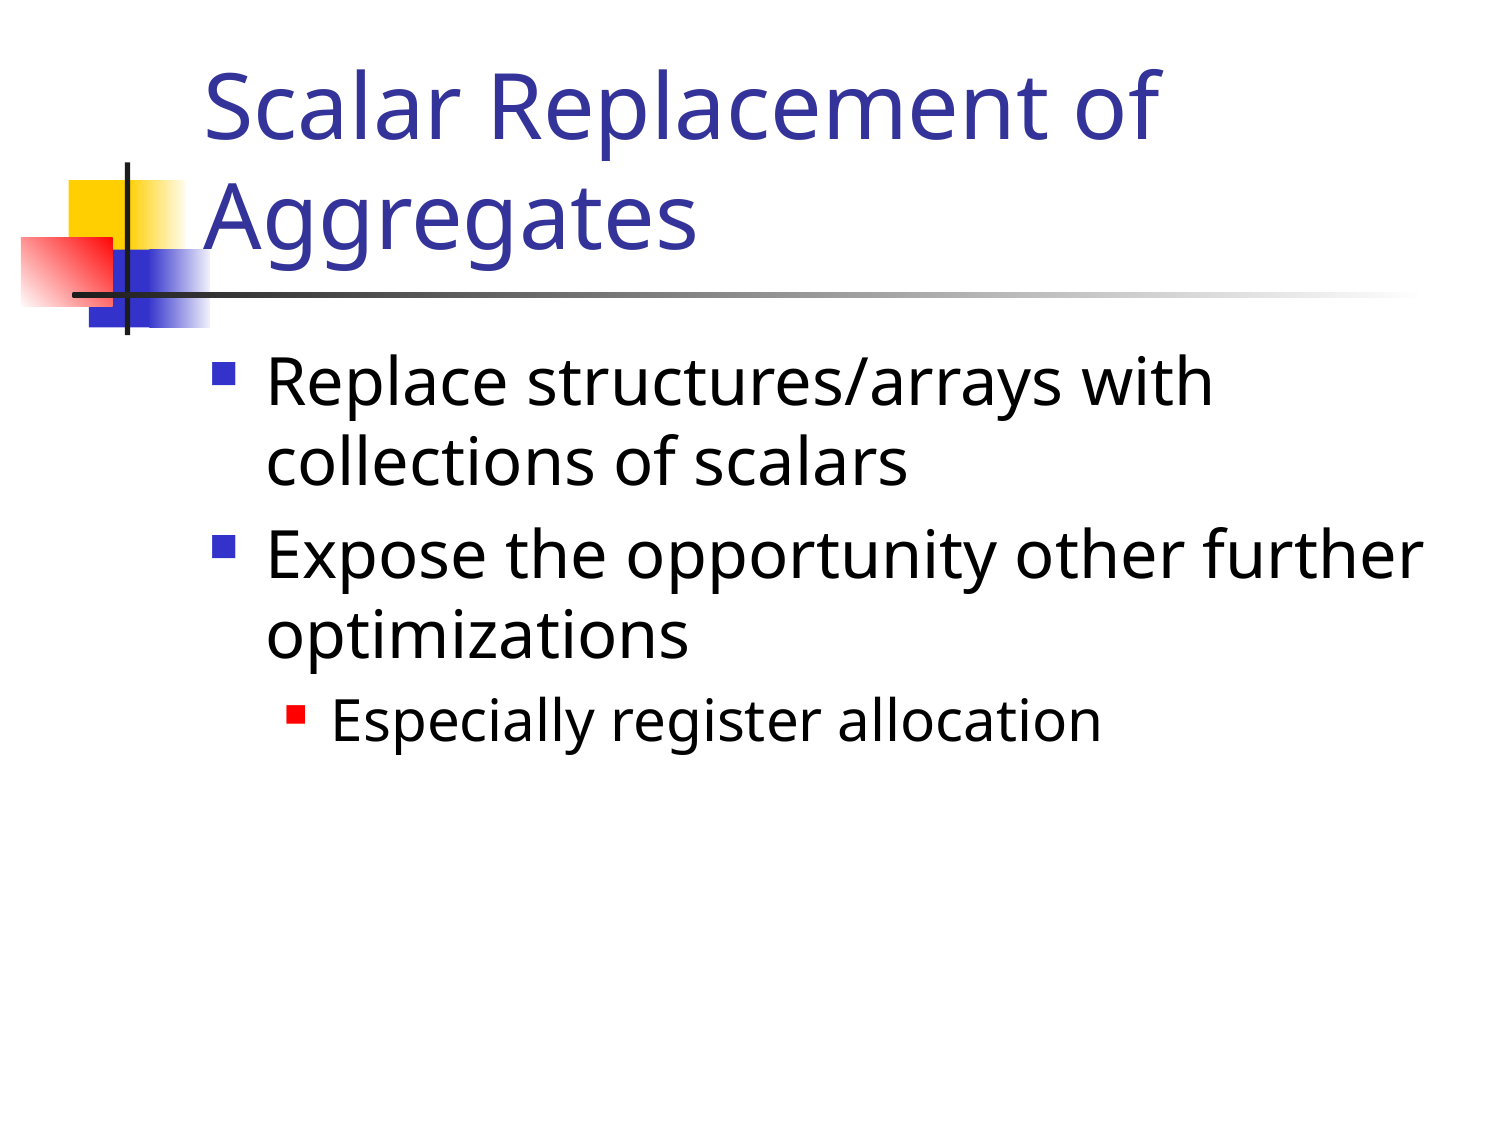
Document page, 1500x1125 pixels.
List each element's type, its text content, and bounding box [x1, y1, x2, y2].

title Scalar Replacement of Aggregates [188, 35, 1468, 275]
list Replace structures/arrays with collections of scalars Expose the opportunity other further optimizations Especially register allocation [193, 331, 1469, 1006]
